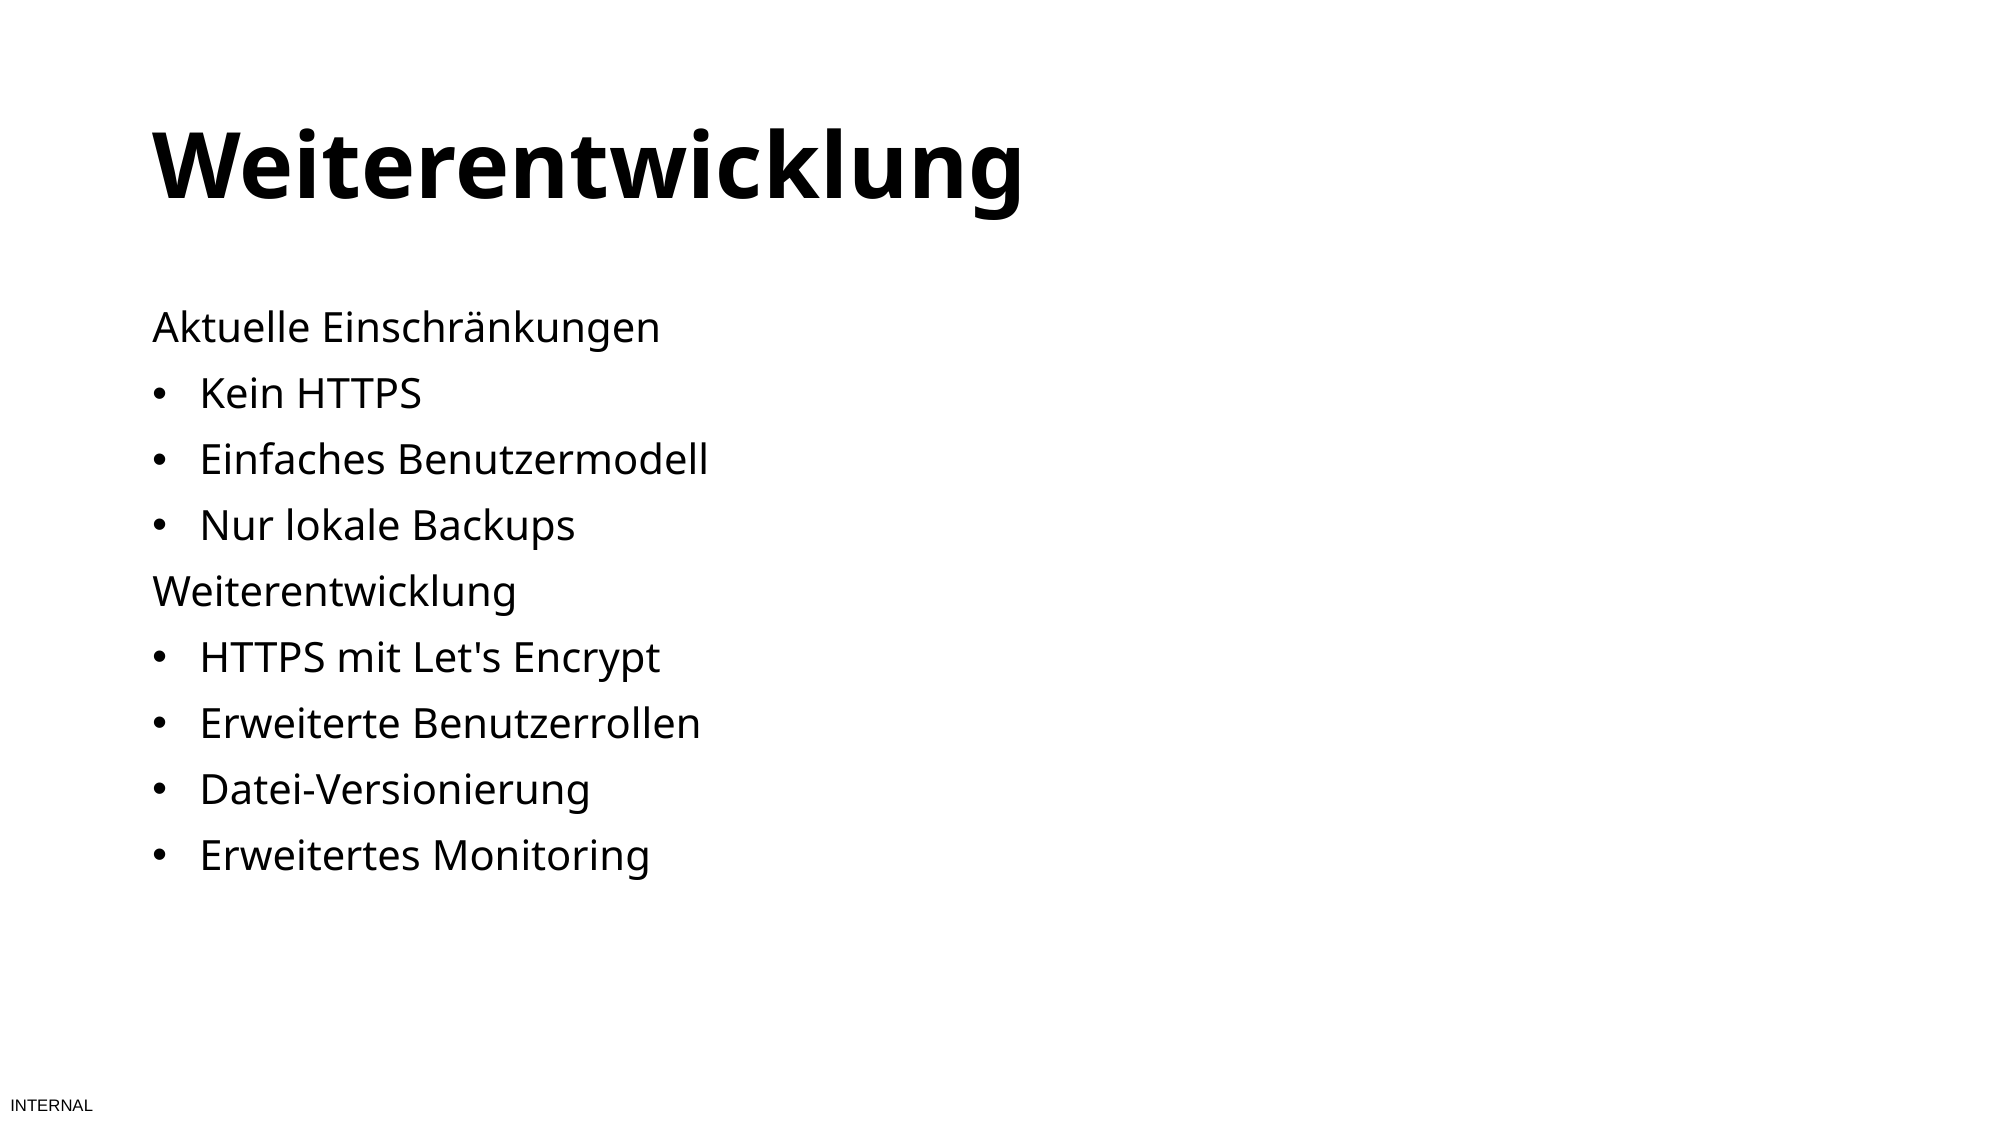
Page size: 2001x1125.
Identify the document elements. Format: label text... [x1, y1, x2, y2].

title Weiterentwicklung [137, 59, 1863, 278]
list Aktuelle Einschränkungen Kein HTTPS Einfaches Benutzermodell Nur lokale Backups Weiterentwicklung HTTPS mit Let's Encrypt Erweiterte Benutzerrollen Datei-Versionierung Erweitertes Monitoring [137, 299, 1863, 1014]
